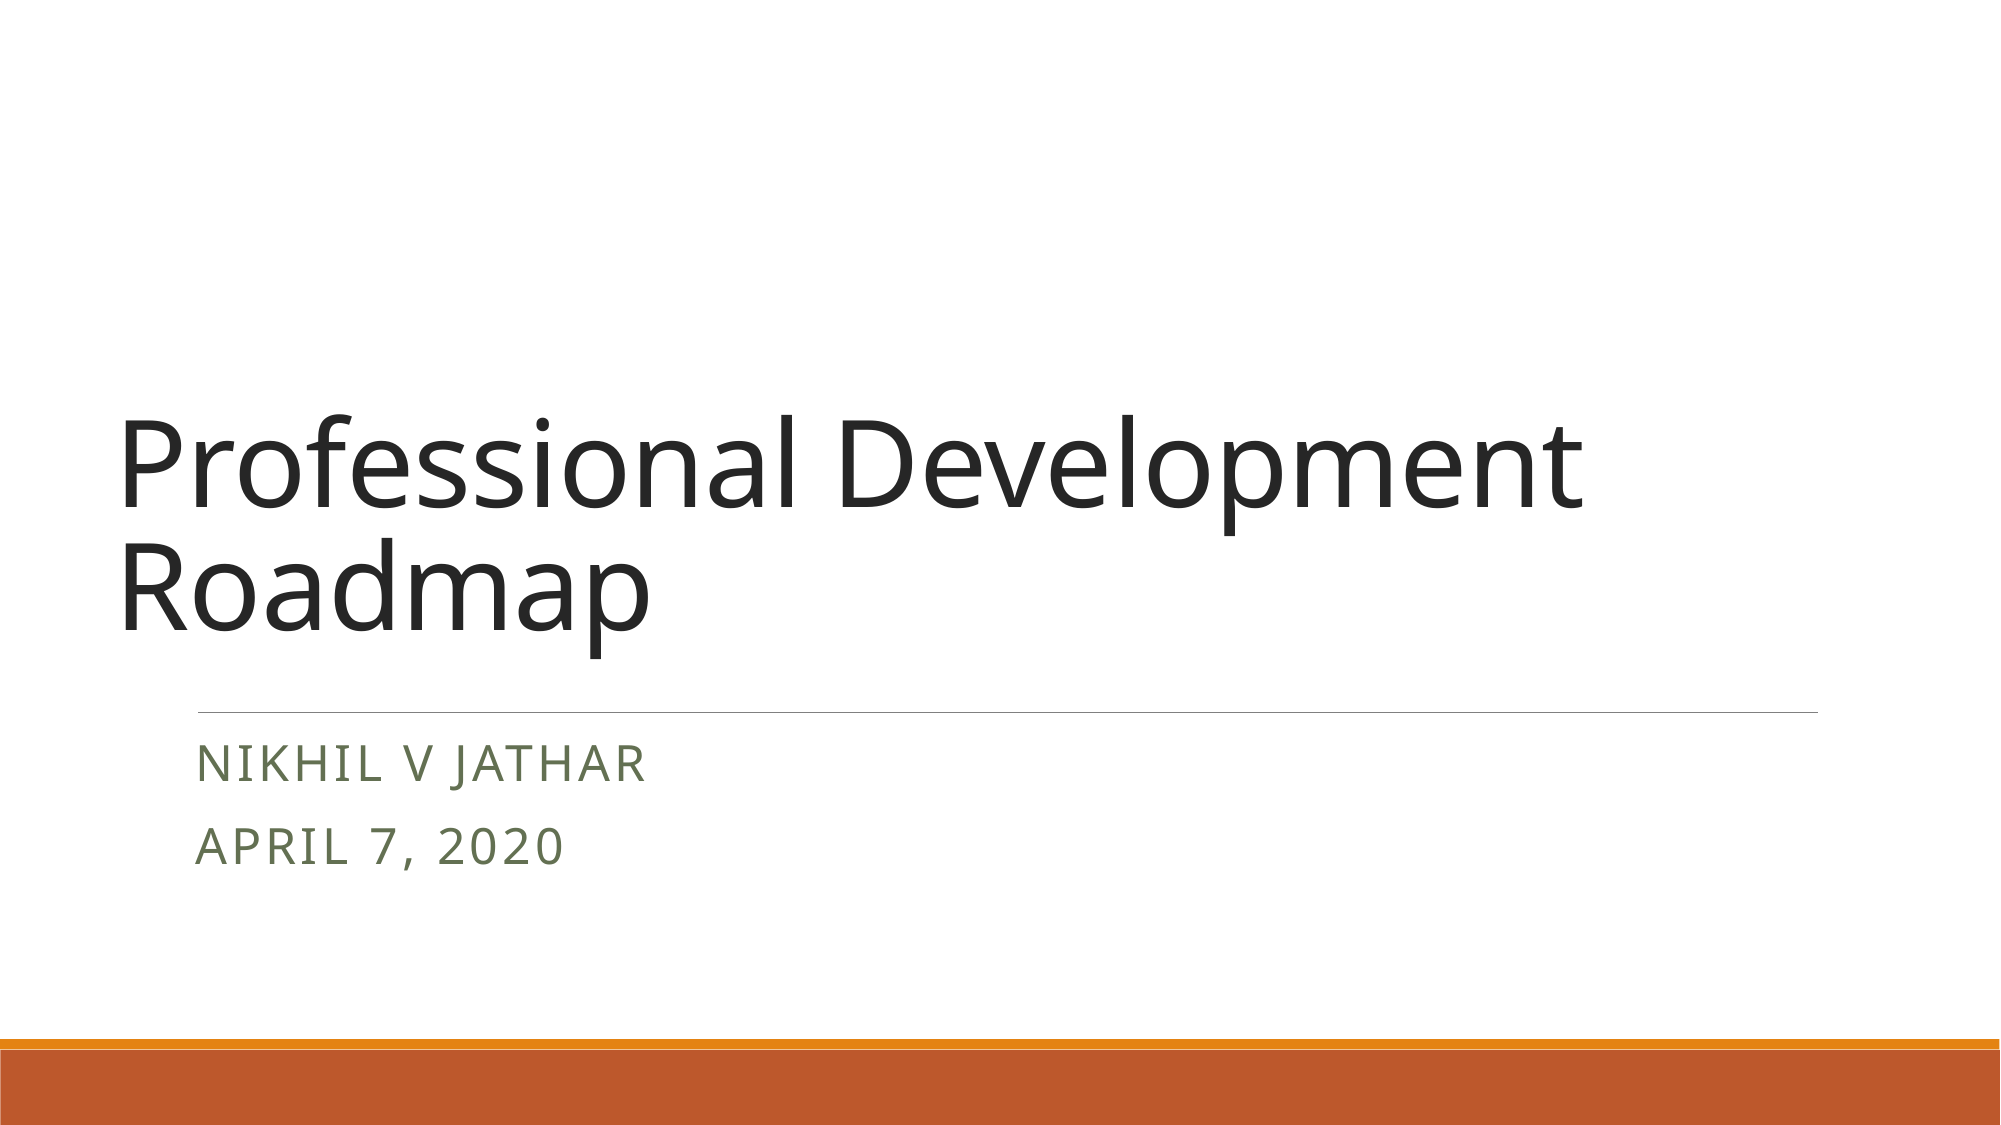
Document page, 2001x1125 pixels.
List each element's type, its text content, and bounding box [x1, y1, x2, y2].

subtitle Nikhil V Jathar April 7, 2020 [180, 730, 1831, 919]
title Professional Development Roadmap [99, 399, 1901, 663]
